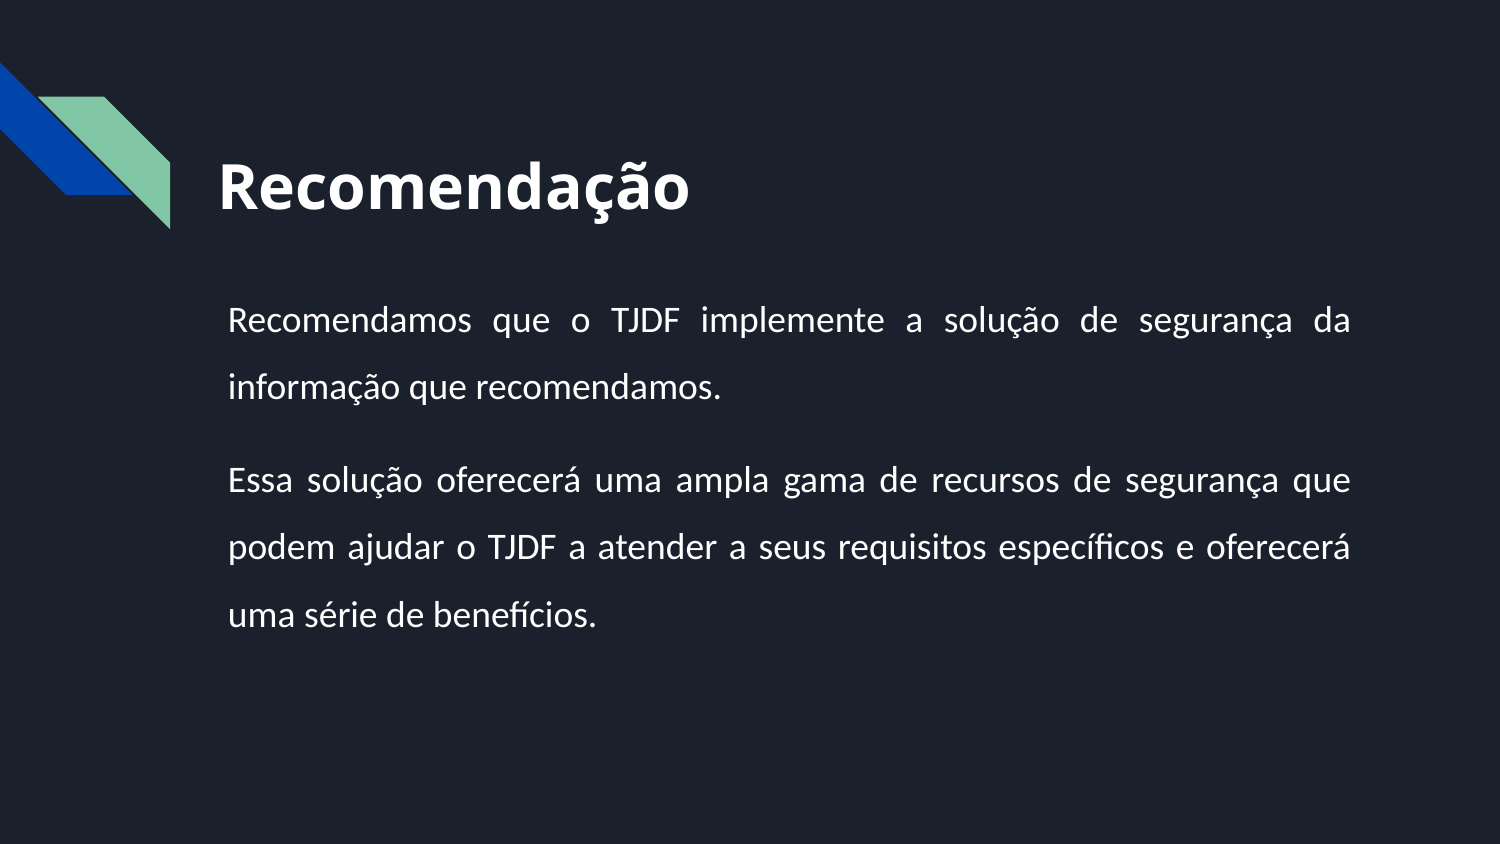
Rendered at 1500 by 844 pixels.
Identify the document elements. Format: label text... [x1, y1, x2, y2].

title Recomendação [202, 131, 1357, 282]
list Recomendamos que o TJDF implemente a solução de segurança da informação que recomendamos. Essa solução oferecerá uma ampla gama de recursos de segurança que podem ajudar o TJDF a atender a seus requisitos específicos e oferecerá uma série de benefícios. [212, 257, 1368, 735]
